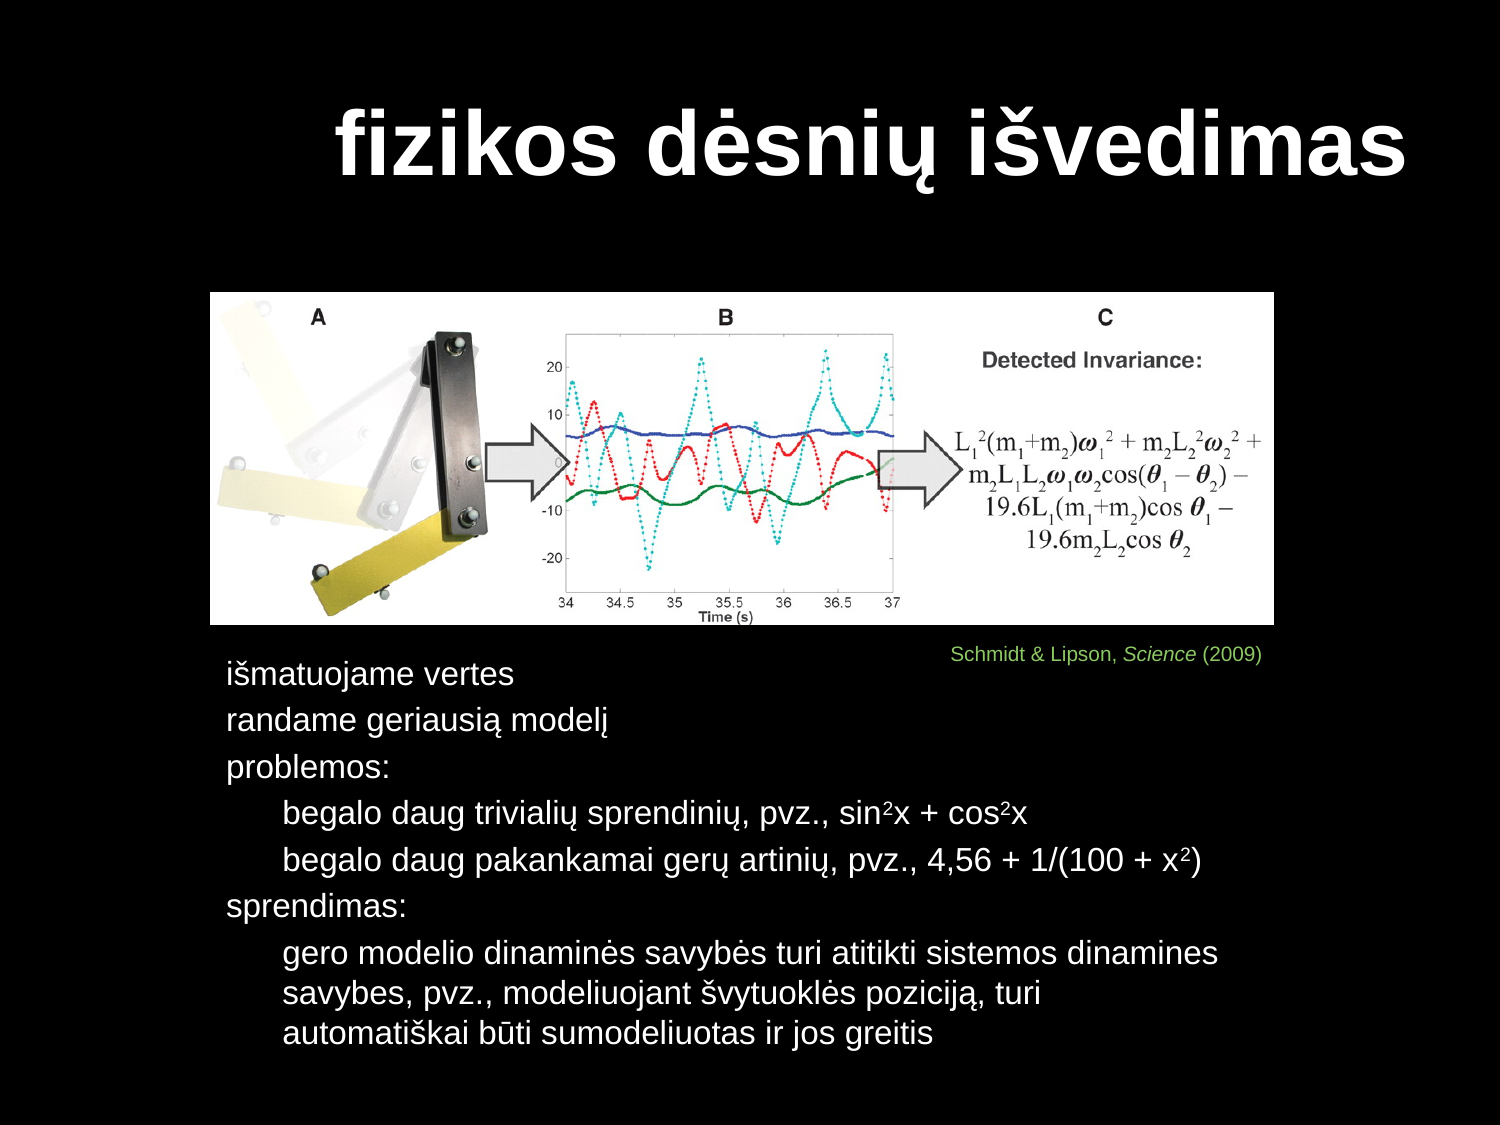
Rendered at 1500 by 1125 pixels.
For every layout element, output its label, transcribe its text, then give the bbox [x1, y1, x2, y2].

list išmatuojame vertes randame geriausią modelį problemos: begalo daug trivialių sprendinių, pvz., sin2x + cos2x begalo daug pakankamai gerų artinių, pvz., 4,56 + 1/(100 + x2) sprendimas: gero modelio dinaminės savybės turi atitikti sistemos dinamines savybes, pvz., modeliuojant švytuoklės poziciją, turi automatiškai būti sumodeliuotas ir jos greitis [210, 644, 1254, 1090]
text_box Schmidt & Lipson, Science (2009) [925, 632, 1278, 680]
title fizikos dėsnių išvedimas [75, 45, 1425, 233]
picture [210, 292, 1274, 626]
